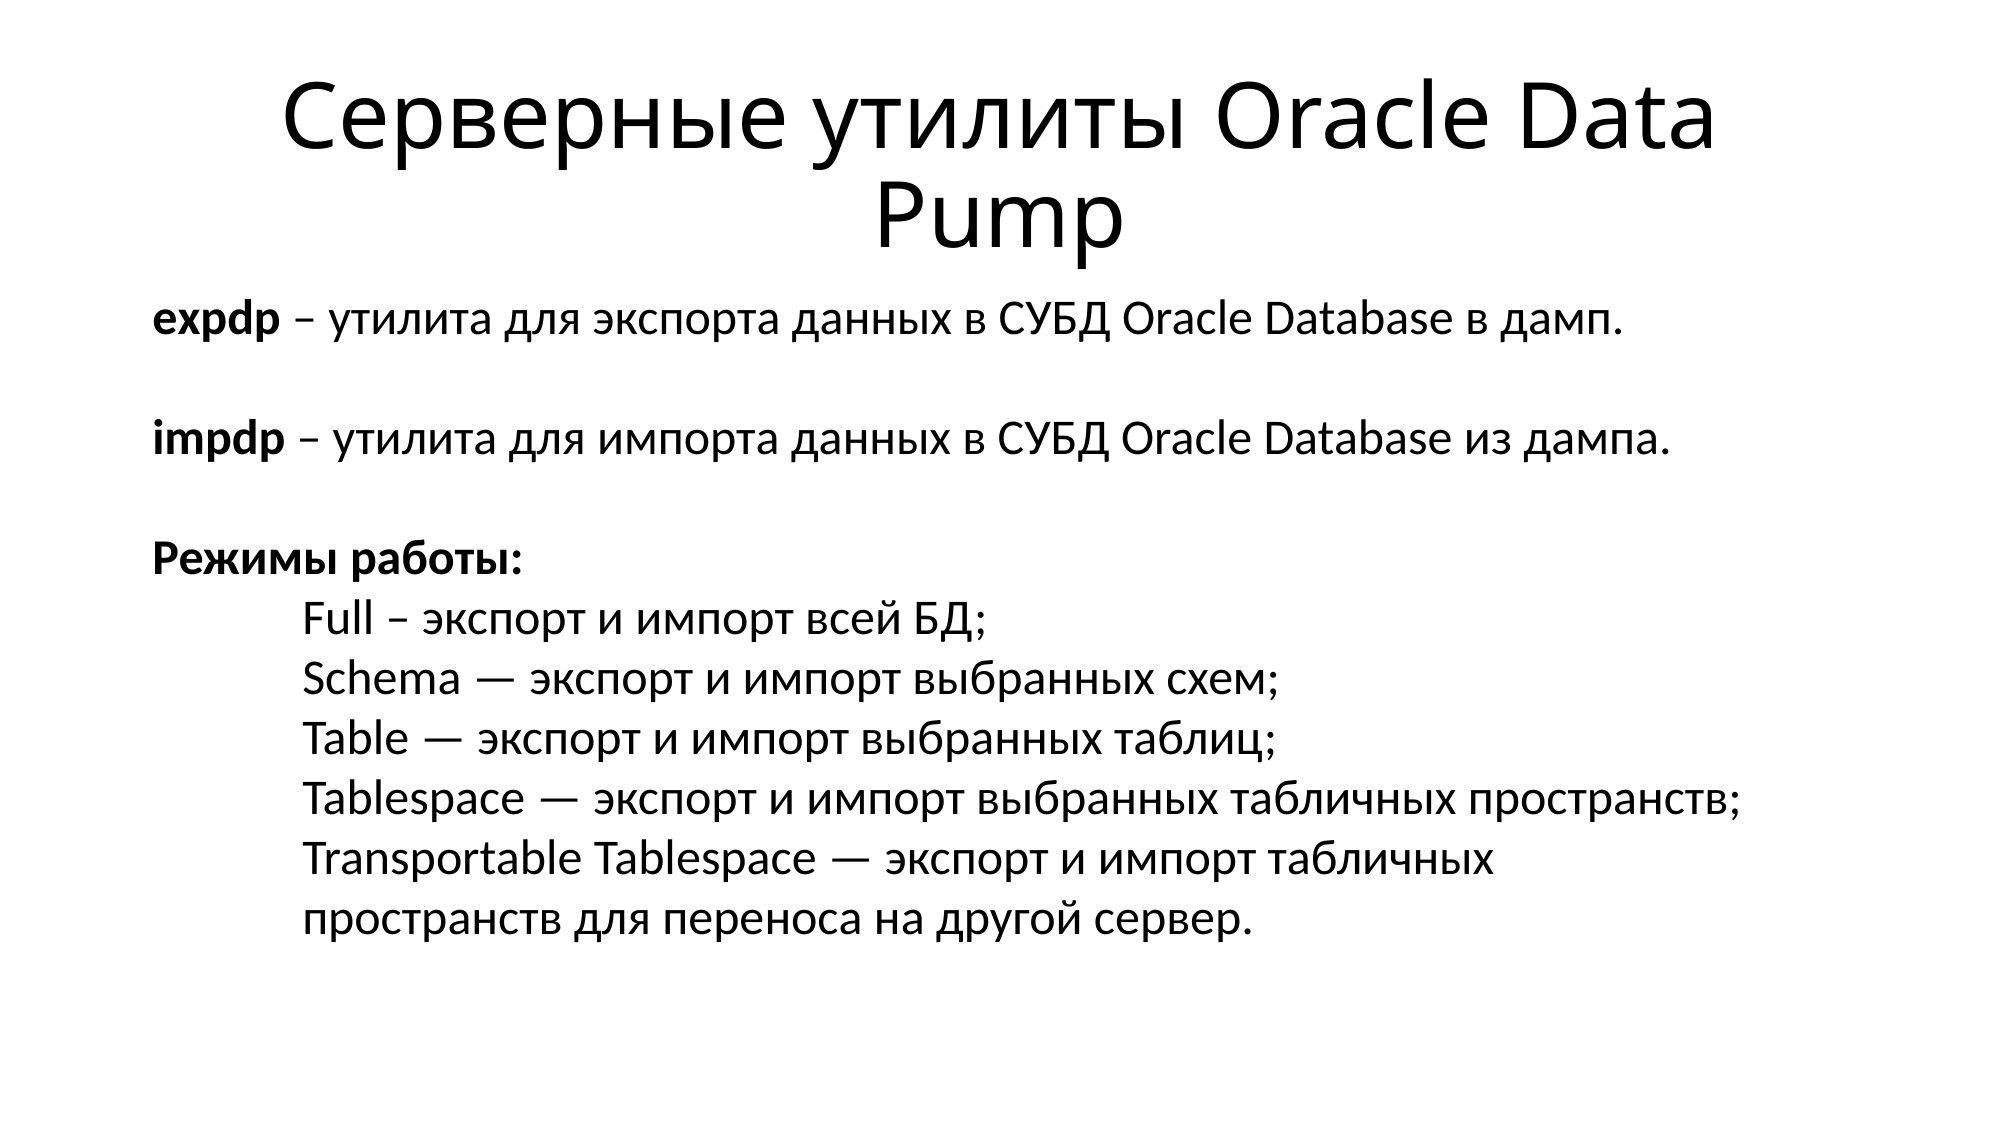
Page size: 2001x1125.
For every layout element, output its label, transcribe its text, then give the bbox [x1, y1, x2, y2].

text_box expdp – утилита для экспорта данных в СУБД Oracle Database в дамп. impdp – утилита для импорта данных в СУБД Oracle Database из дампа. Режимы работы: Full – экспорт и импорт всей БД; Schema — экспорт и импорт выбранных схем; Table — экспорт и импорт выбранных таблиц; Tablespace — экспорт и импорт выбранных табличных пространств; Transportable Tablespace — экспорт и импорт табличных пространств для переноса на другой сервер. [137, 277, 1846, 952]
title Серверные утилиты Oracle Data Pump [137, 59, 1863, 278]
